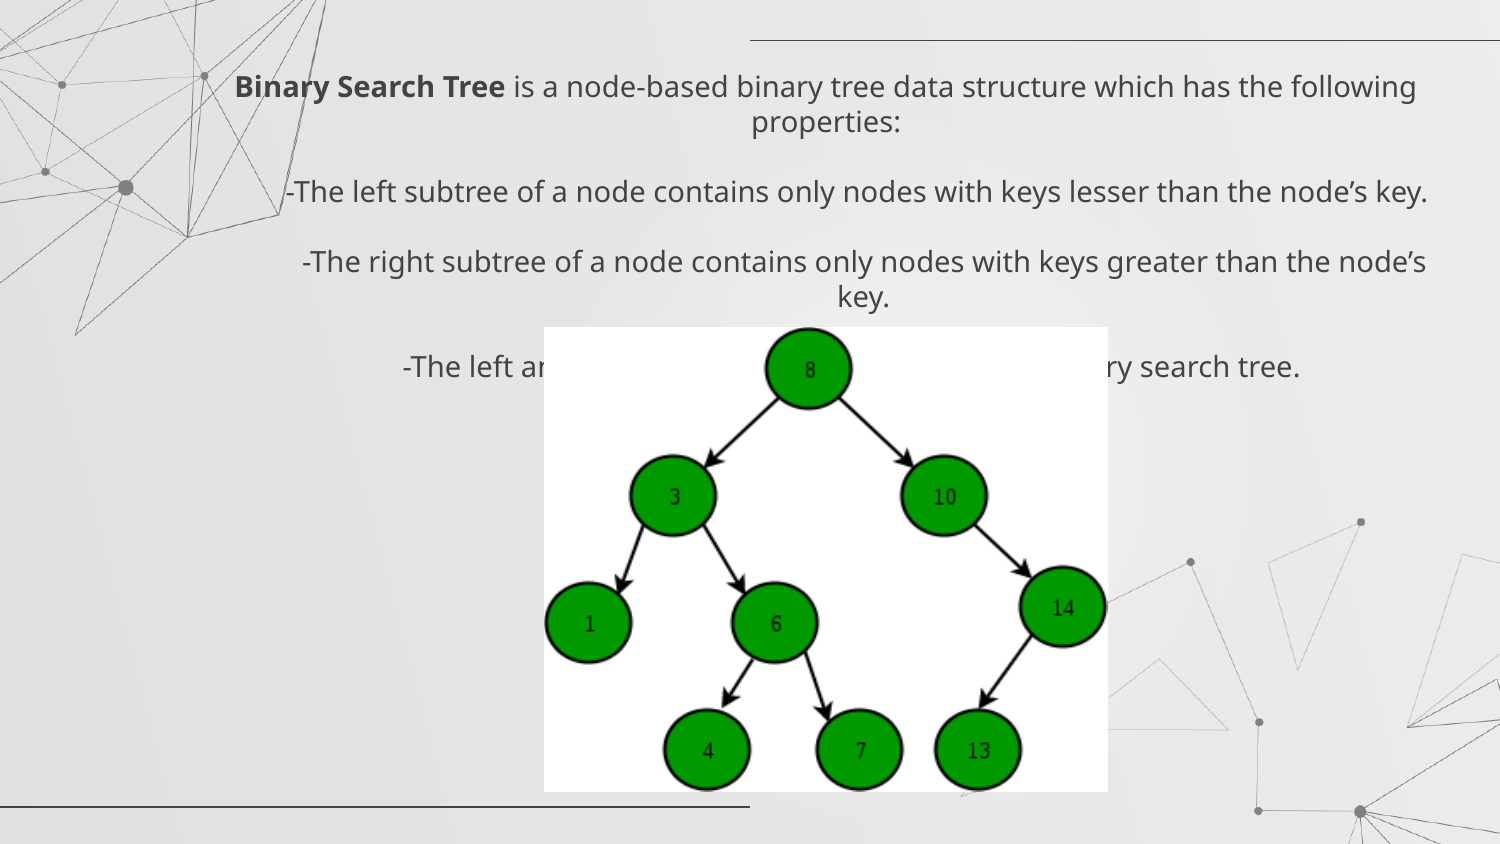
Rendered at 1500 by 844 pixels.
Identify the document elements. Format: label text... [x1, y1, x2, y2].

subtitle Binary Search Tree is a node-based binary tree data structure which has the following properties: -The left subtree of a node contains only nodes with keys lesser than the node’s key. -The right subtree of a node contains only nodes with keys greater than the node’s key. -The left and right subtree each must also be a binary search tree. [182, 53, 1470, 494]
picture [0, 0, 1500, 844]
